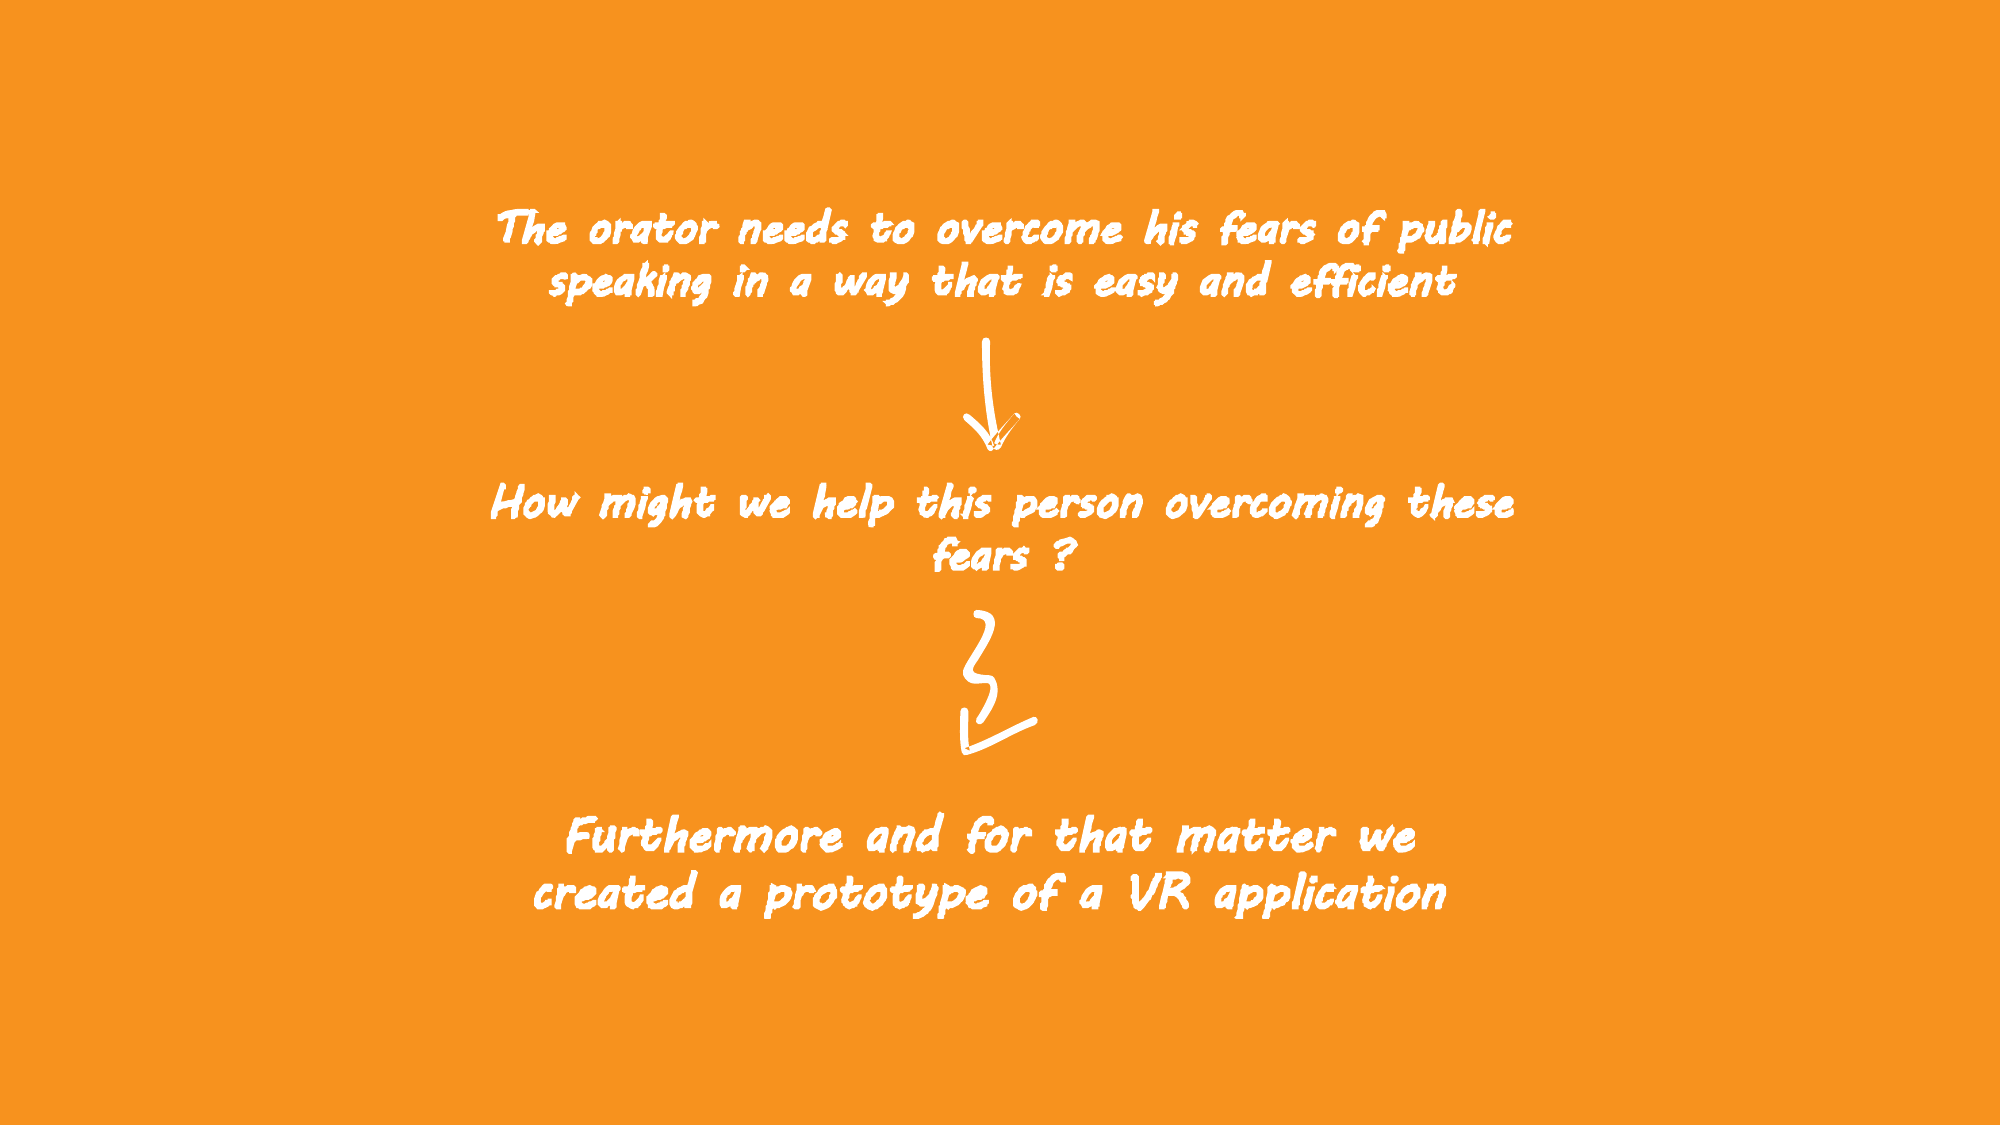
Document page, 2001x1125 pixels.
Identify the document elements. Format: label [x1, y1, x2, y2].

picture [490, 207, 1514, 919]
